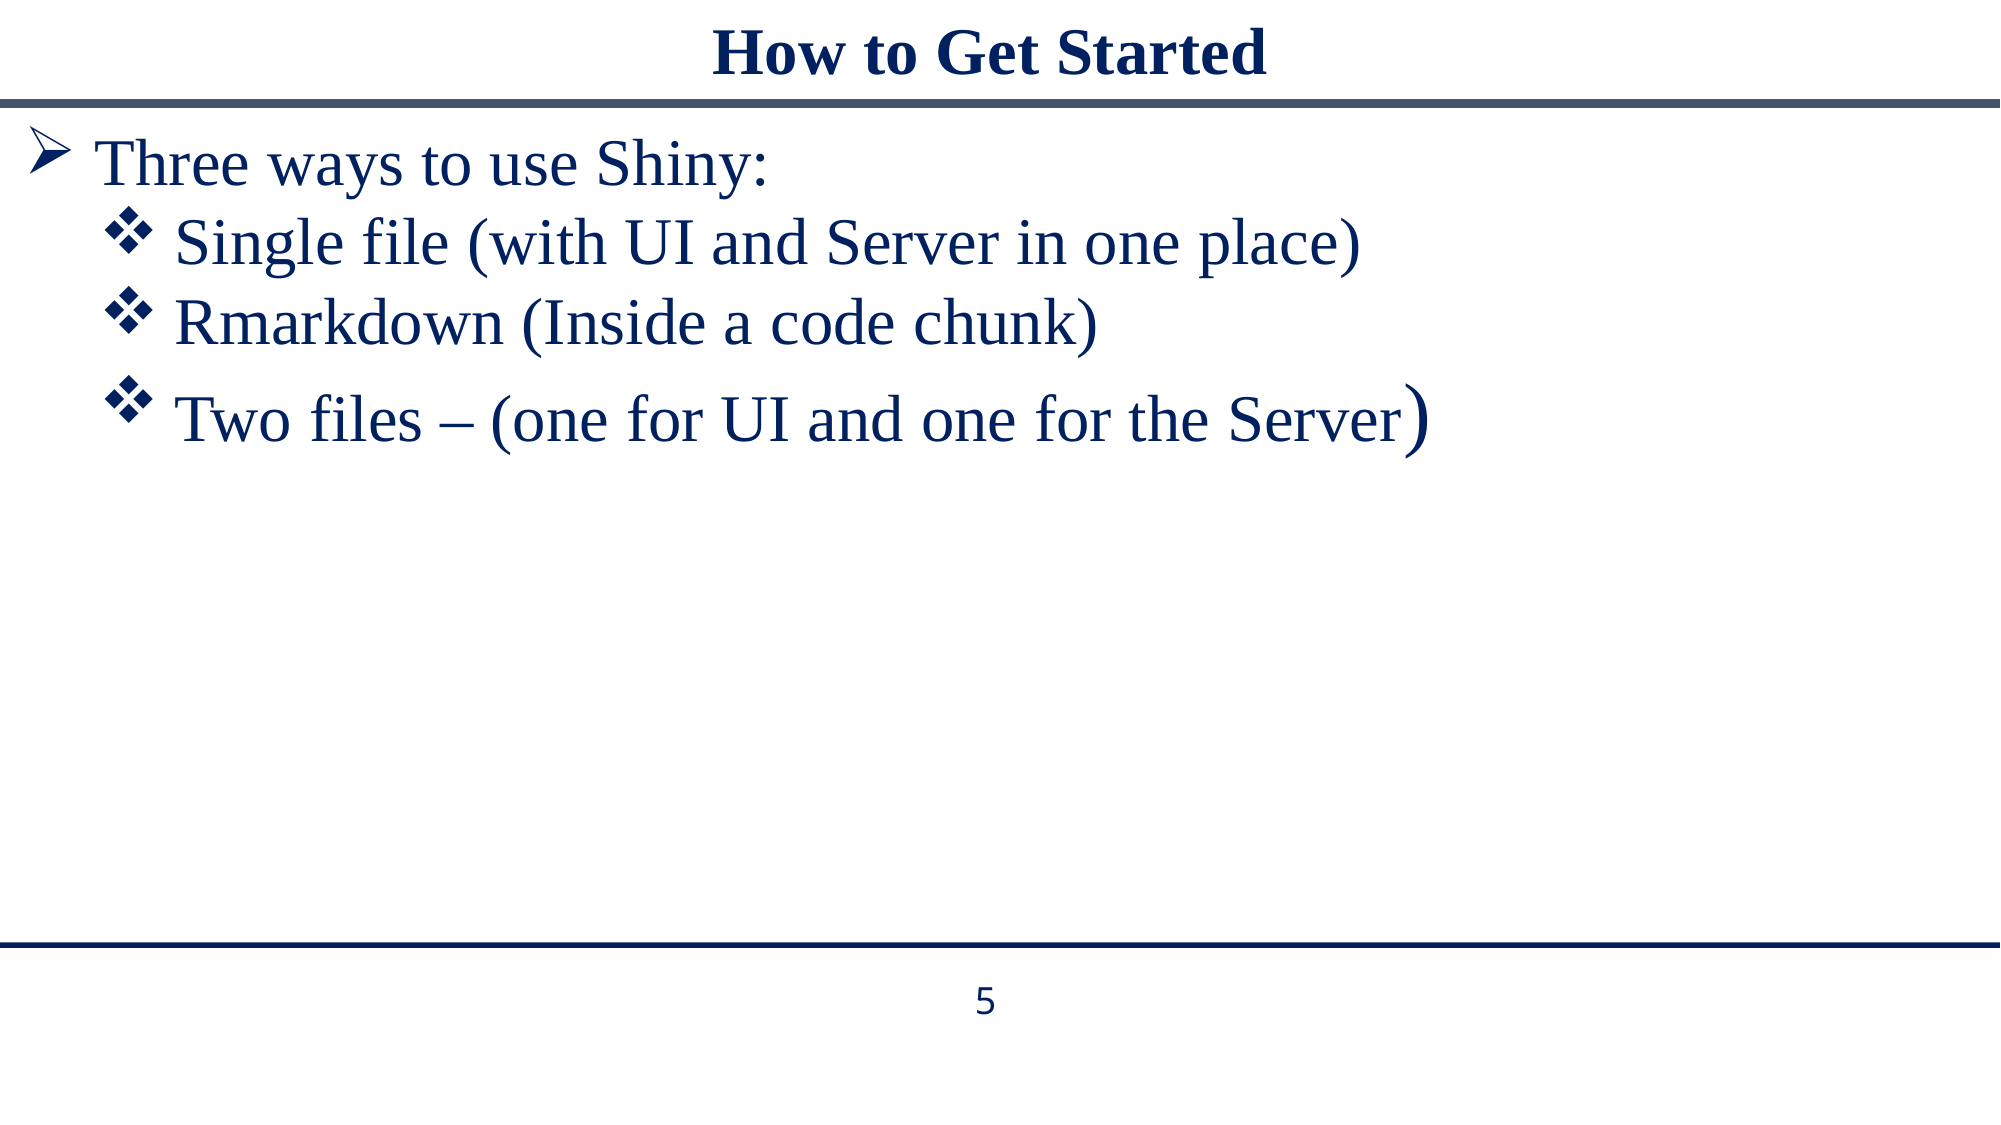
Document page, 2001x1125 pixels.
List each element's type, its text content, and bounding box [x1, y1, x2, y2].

text_box Three ways to use Shiny: Single file (with UI and Server in one place) Rmarkdown (Inside a code chunk) Two files – (one for UI and one for the Server) [9, 110, 1851, 610]
title How to Get Started [280, 0, 1701, 110]
